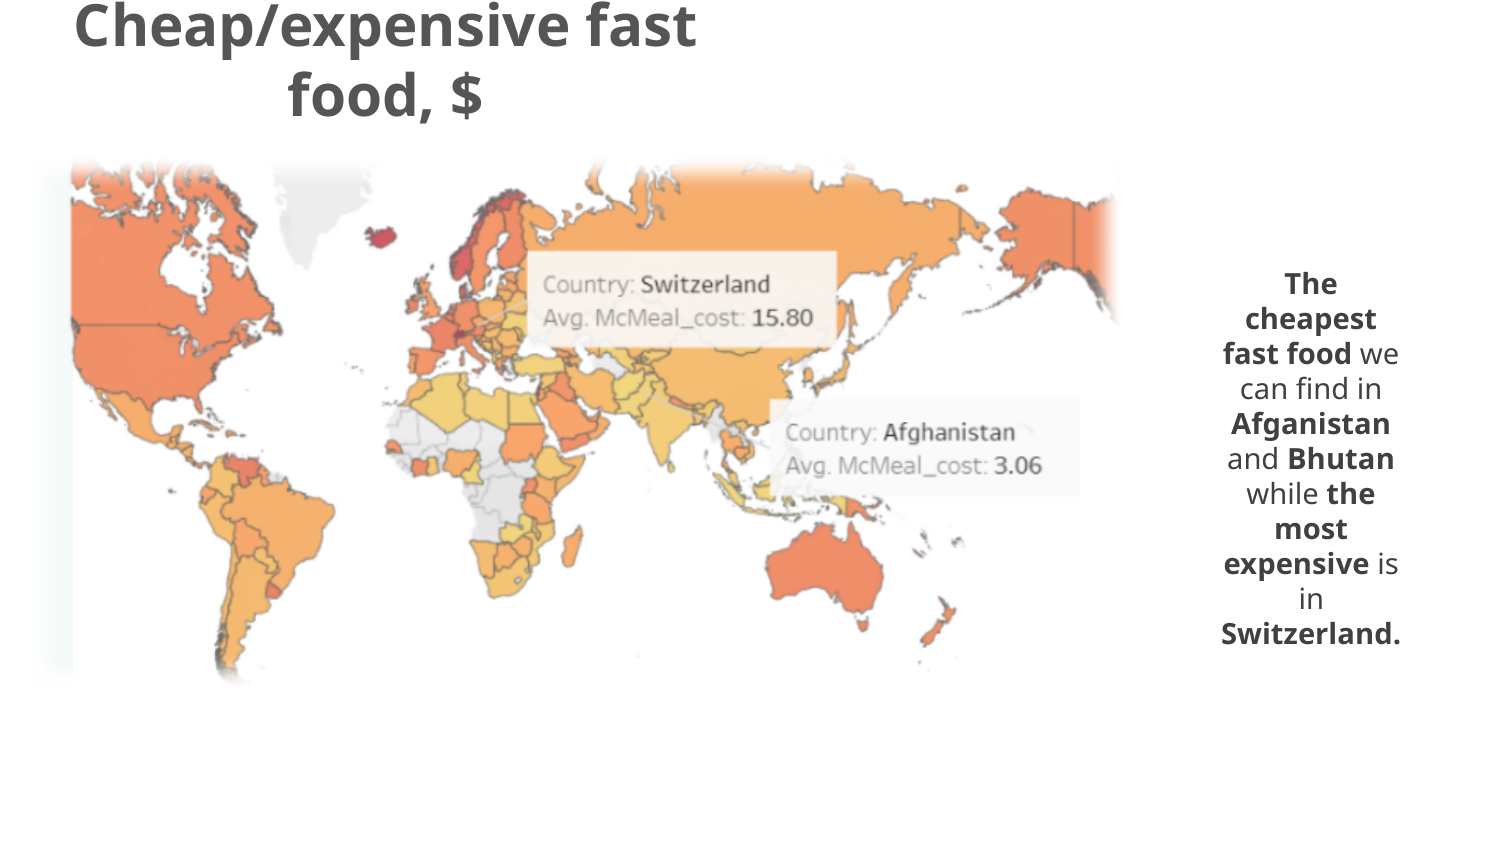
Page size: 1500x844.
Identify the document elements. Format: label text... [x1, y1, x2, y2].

text_box The cheapest fast food we can find in Afganistan and Bhutan while the most expensive is in Switzerland. [1201, 258, 1421, 658]
text_box Cheap/expensive fast food, $ [0, 27, 772, 89]
picture [30, 157, 1123, 687]
